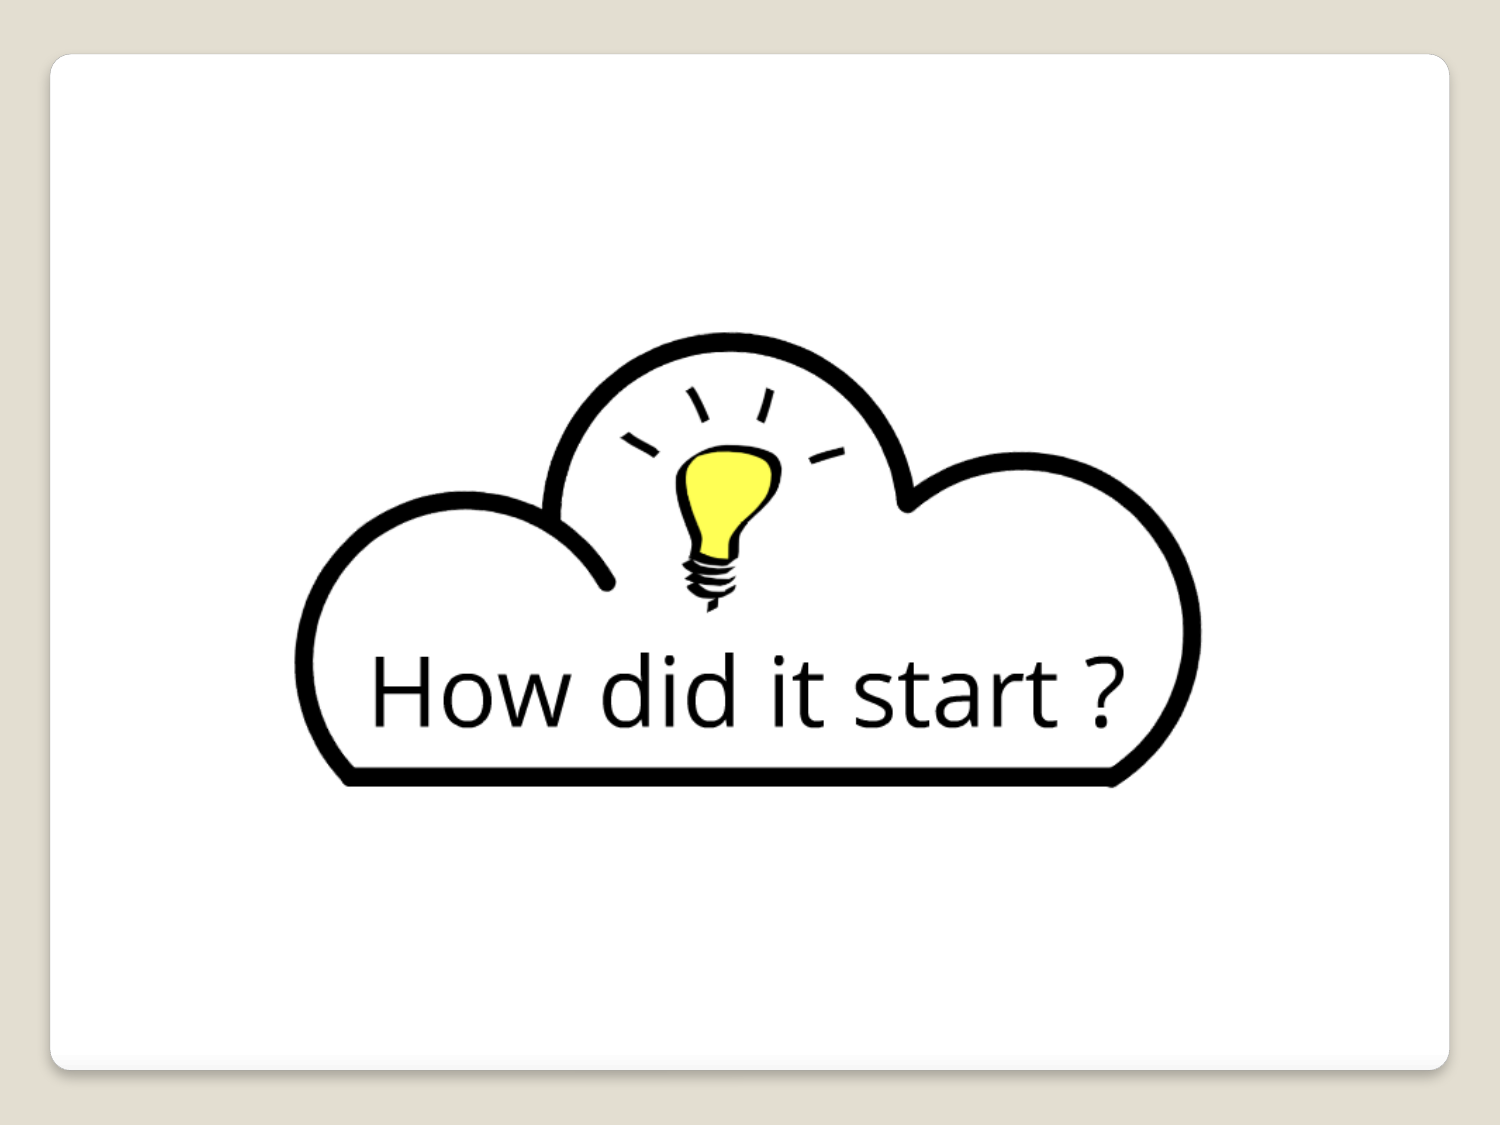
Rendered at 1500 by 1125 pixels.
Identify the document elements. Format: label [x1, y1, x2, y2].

picture [282, 310, 1218, 815]
